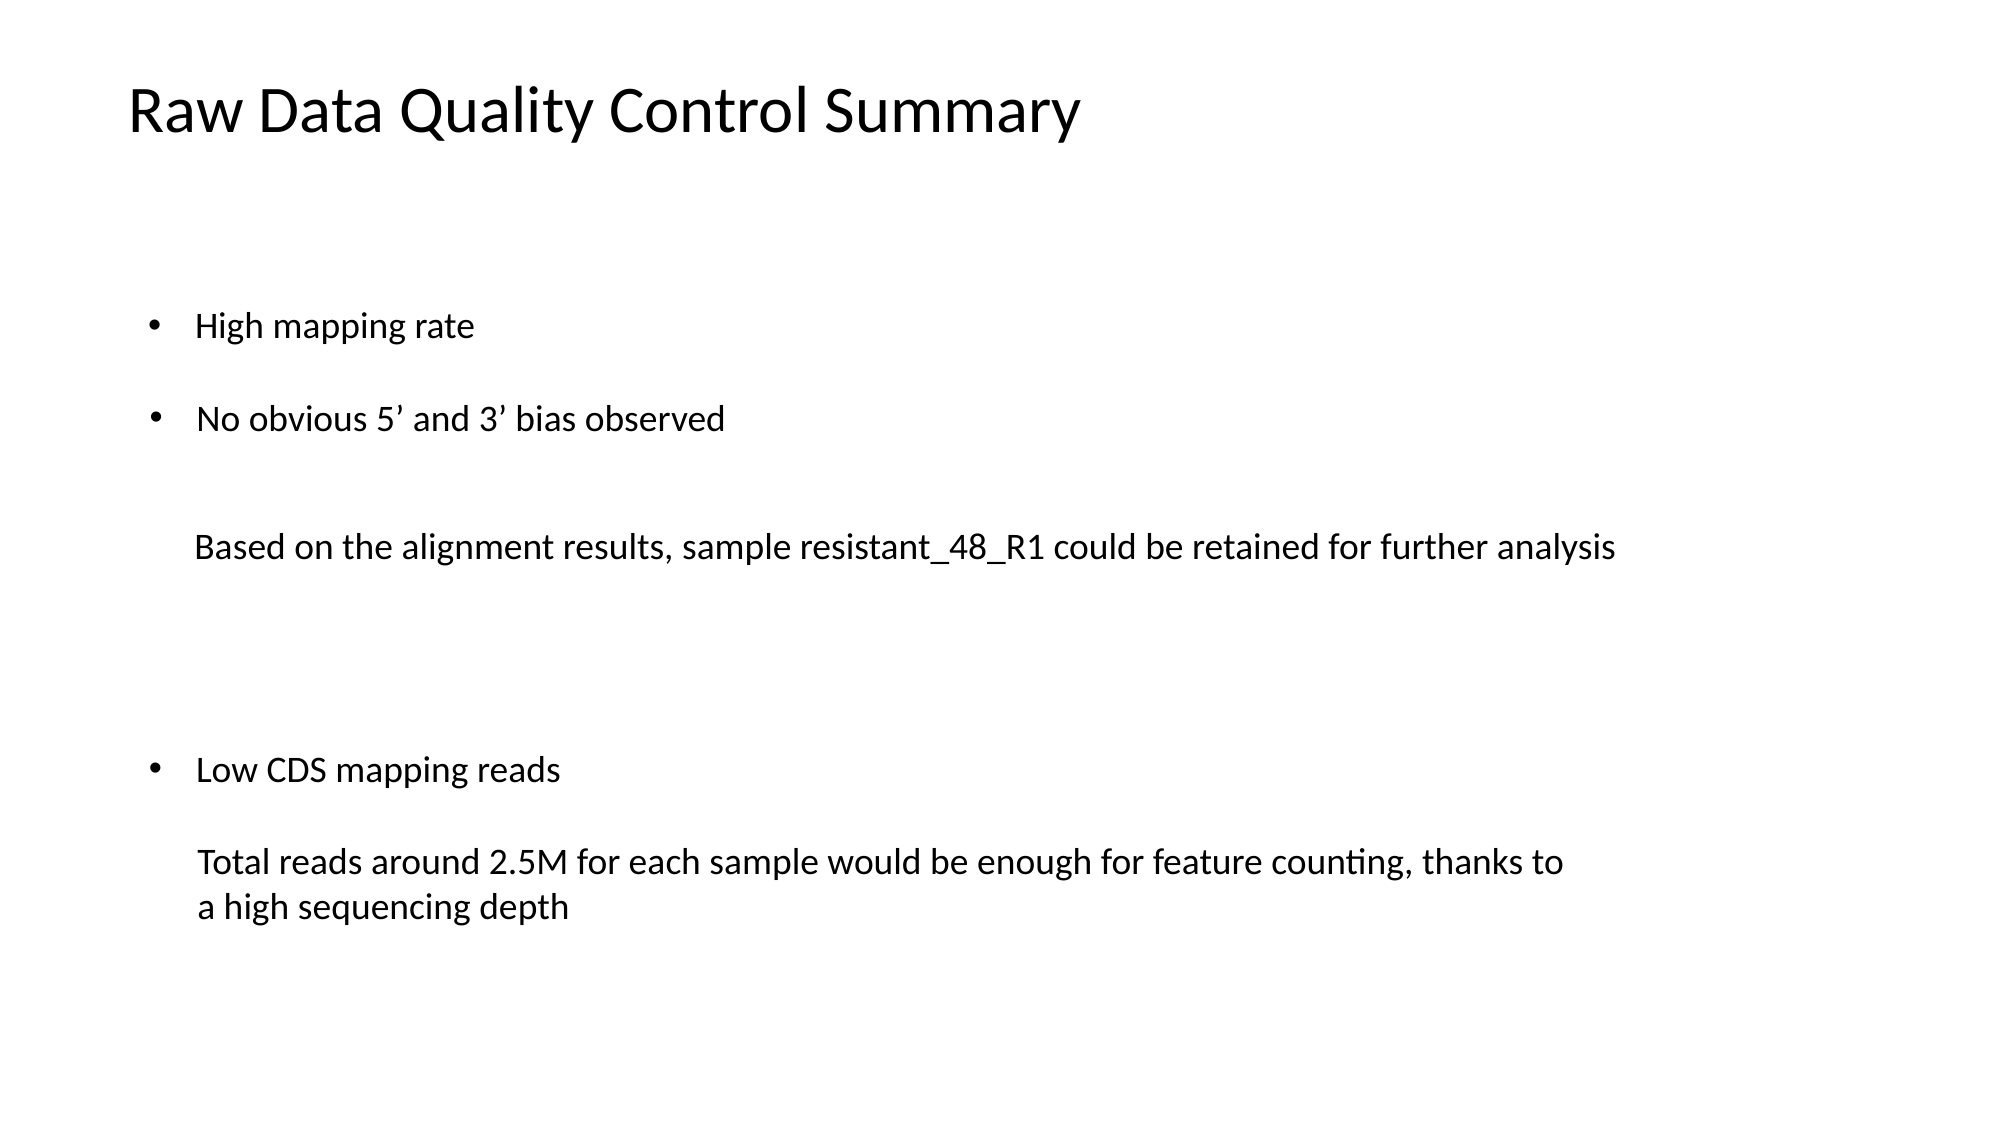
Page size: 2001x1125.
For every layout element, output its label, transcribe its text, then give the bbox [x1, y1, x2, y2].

text_box Total reads around 2.5M for each sample would be enough for feature counting, thanks to a high sequencing depth [182, 829, 1590, 934]
text_box Raw Data Quality Control Summary [113, 58, 1121, 154]
text_box No obvious 5’ and 3’ bias observed [134, 386, 742, 447]
text_box Low CDS mapping reads [134, 737, 577, 798]
text_box High mapping rate [133, 294, 491, 354]
text_box Based on the alignment results, sample resistant_48_R1 could be retained for further analysis [179, 514, 1633, 575]
